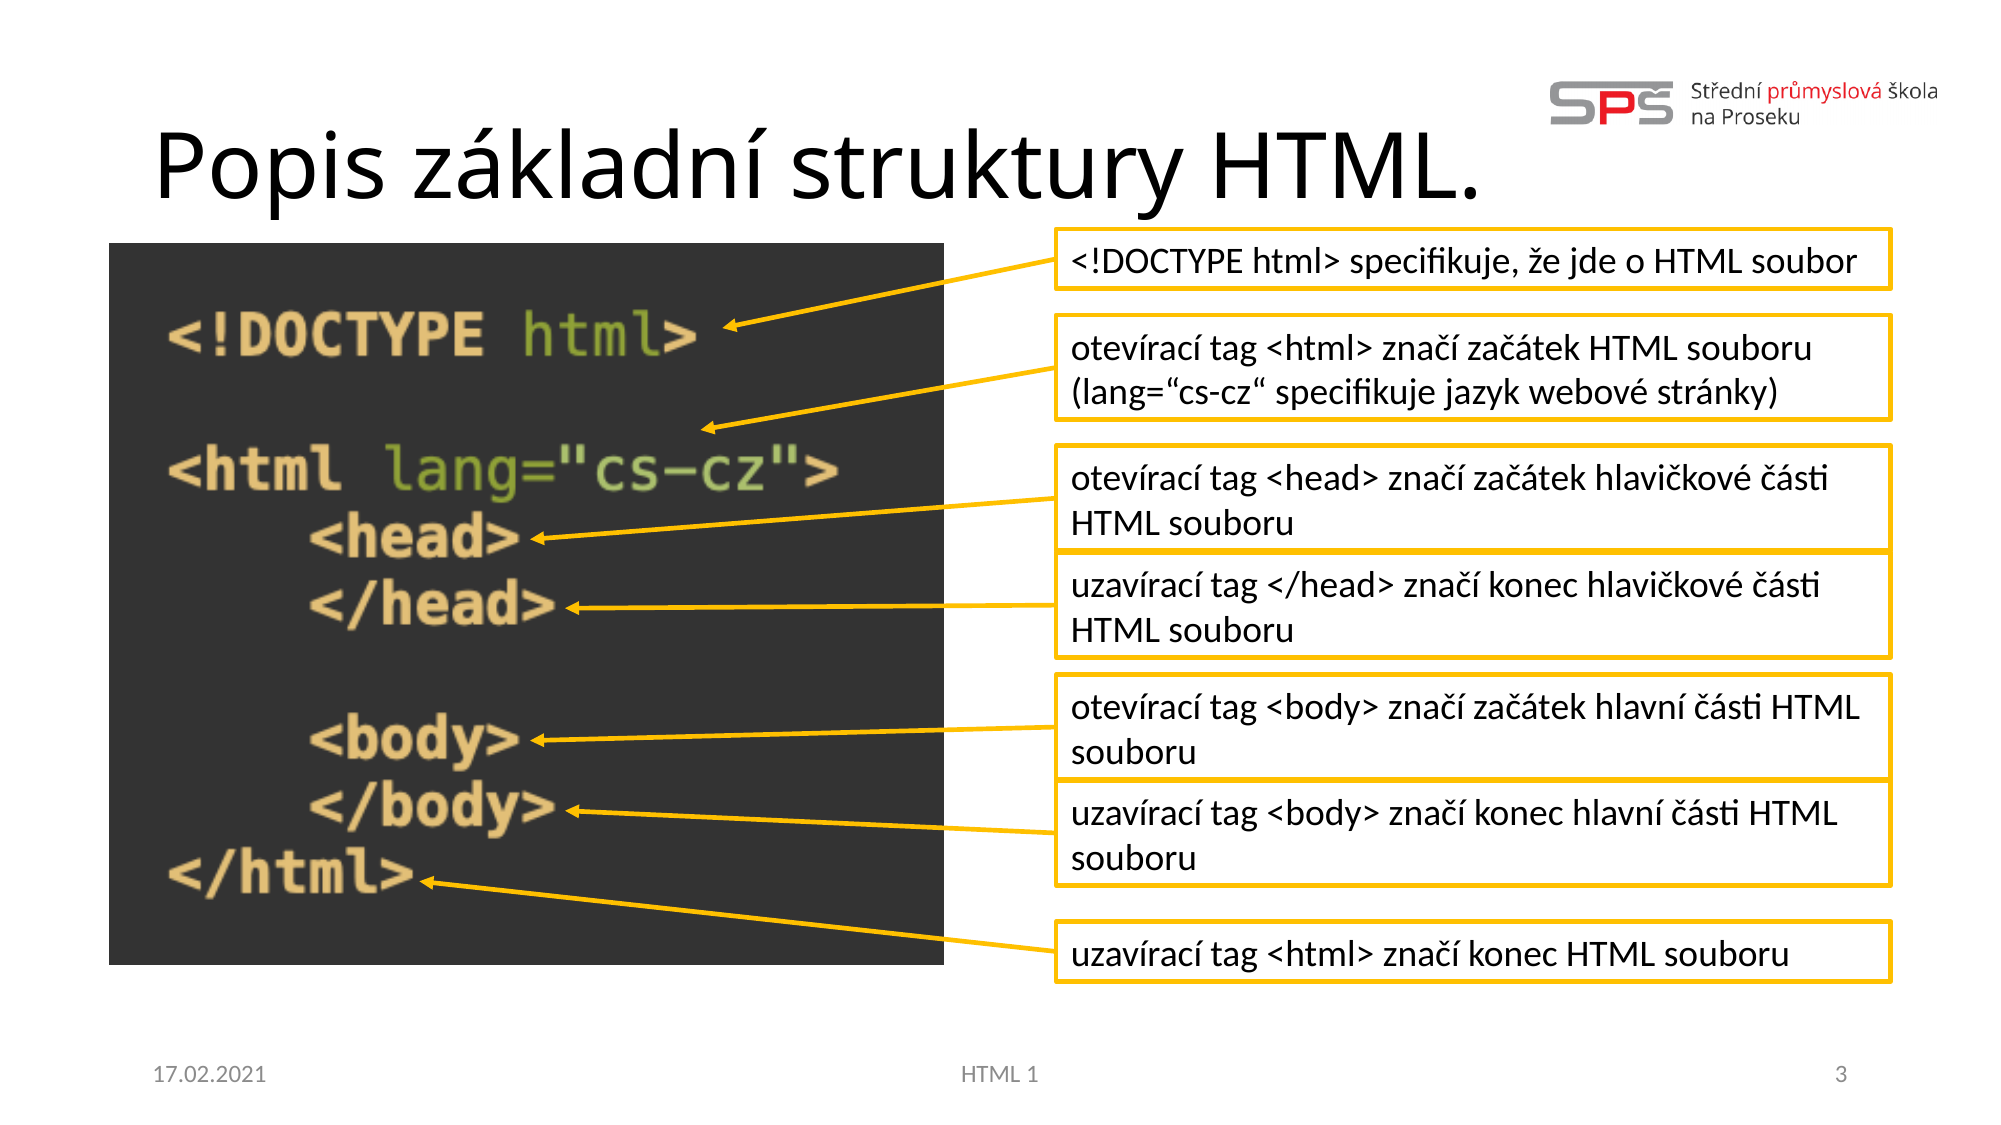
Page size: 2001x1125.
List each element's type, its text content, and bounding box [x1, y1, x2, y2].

text_box otevírací tag <html> značí začátek HTML souboru (lang=“cs-cz“ specifikuje jazyk webové stránky) [1056, 315, 1891, 420]
picture [1524, 46, 1975, 158]
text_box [565, 605, 1057, 609]
footer HTML 1 [662, 1042, 1338, 1103]
text_box uzavírací tag </head> značí konec hlavičkové části HTML souboru [1056, 552, 1891, 658]
text_box otevírací tag <body> značí začátek hlavní části HTML souboru [1056, 674, 1891, 780]
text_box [565, 810, 1057, 834]
text_box <!DOCTYPE html> specifikuje, že jde o HTML soubor [1056, 229, 1891, 289]
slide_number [137, 1042, 588, 1103]
text_box uzavírací tag <html> značí konec HTML souboru [1056, 921, 1891, 982]
text_box uzavírací tag <body> značí konec hlavní části HTML souboru [1056, 780, 1891, 886]
slide_number 3 [1412, 1042, 1863, 1103]
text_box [529, 727, 1057, 741]
title Popis základní struktury HTML. [137, 59, 1863, 259]
text_box otevírací tag <head> značí začátek hlavičkové části HTML souboru [1056, 445, 1891, 551]
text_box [722, 259, 1057, 329]
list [109, 243, 944, 965]
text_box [529, 498, 1057, 540]
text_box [419, 881, 1057, 952]
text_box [700, 368, 1057, 430]
